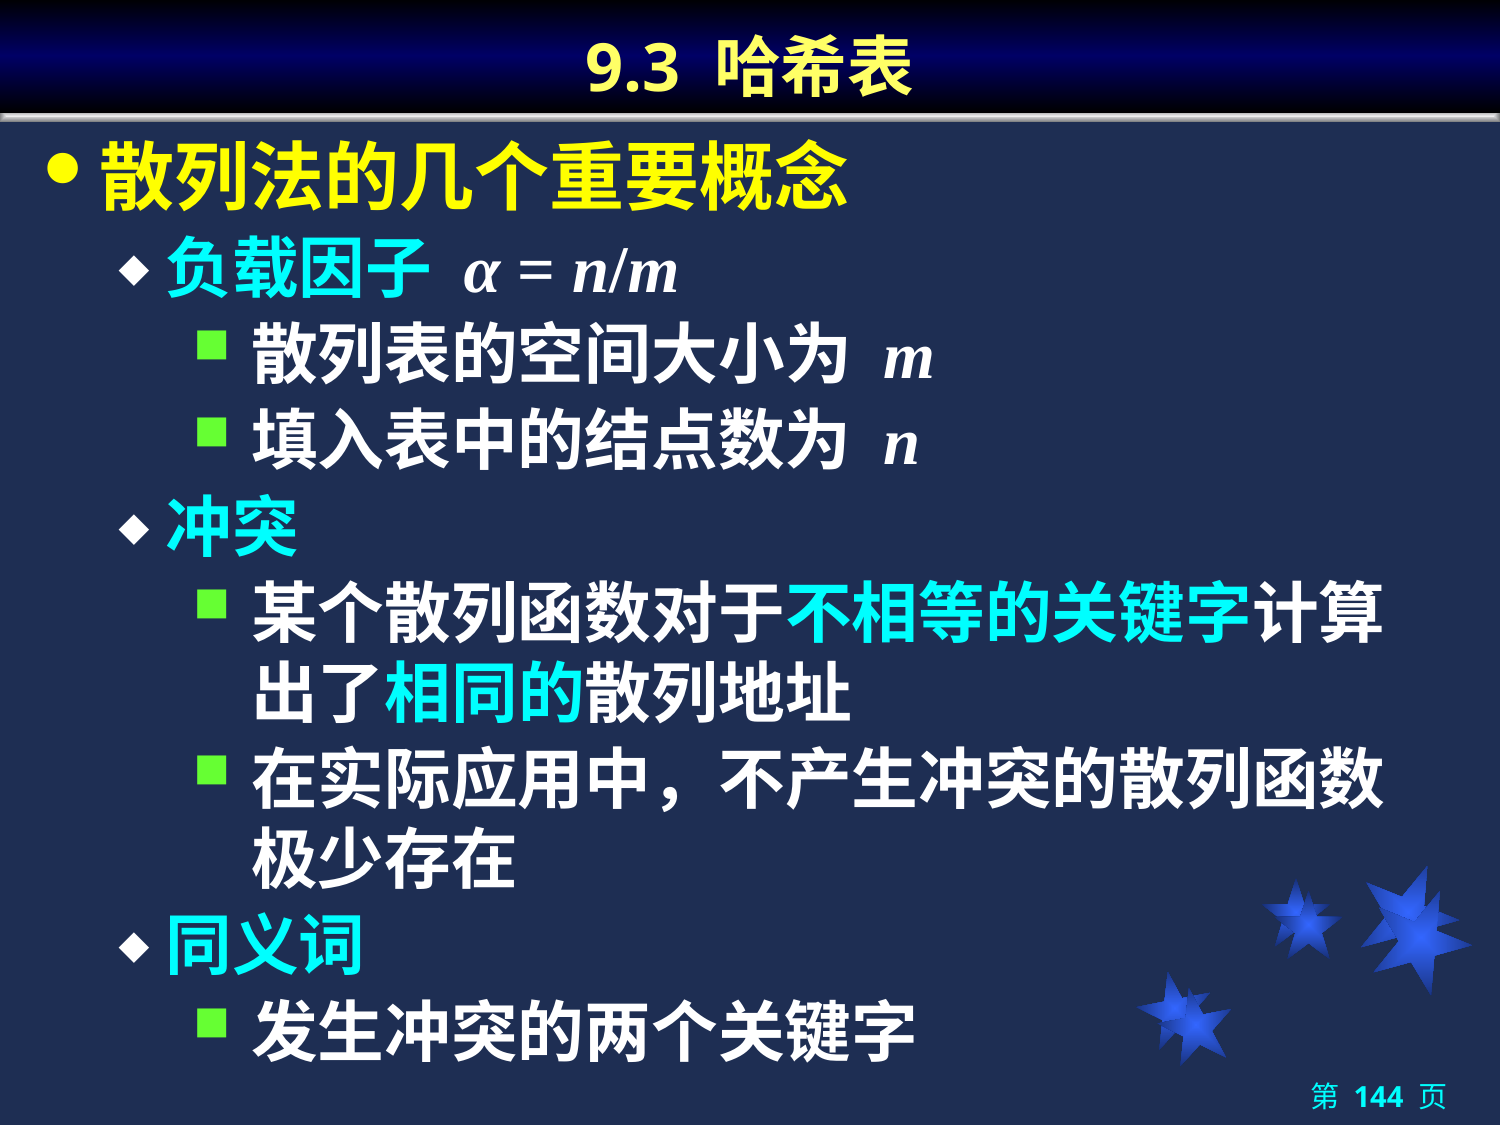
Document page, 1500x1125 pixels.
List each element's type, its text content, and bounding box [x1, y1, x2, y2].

slide_number 第 144 页 [1067, 1070, 1463, 1125]
title 9.3 哈希表 [0, 0, 1500, 113]
list 散列法的几个重要概念 负载因子 α = n/m 散列表的空间大小为 m 填入表中的结点数为 n 冲突 某个散列函数对于不相等的关键字计算出了相同的散列地址 在实际应用中，不产生冲突的散列函数极少存在 同义词 发生冲突的两个关键字 [28, 122, 1455, 1073]
